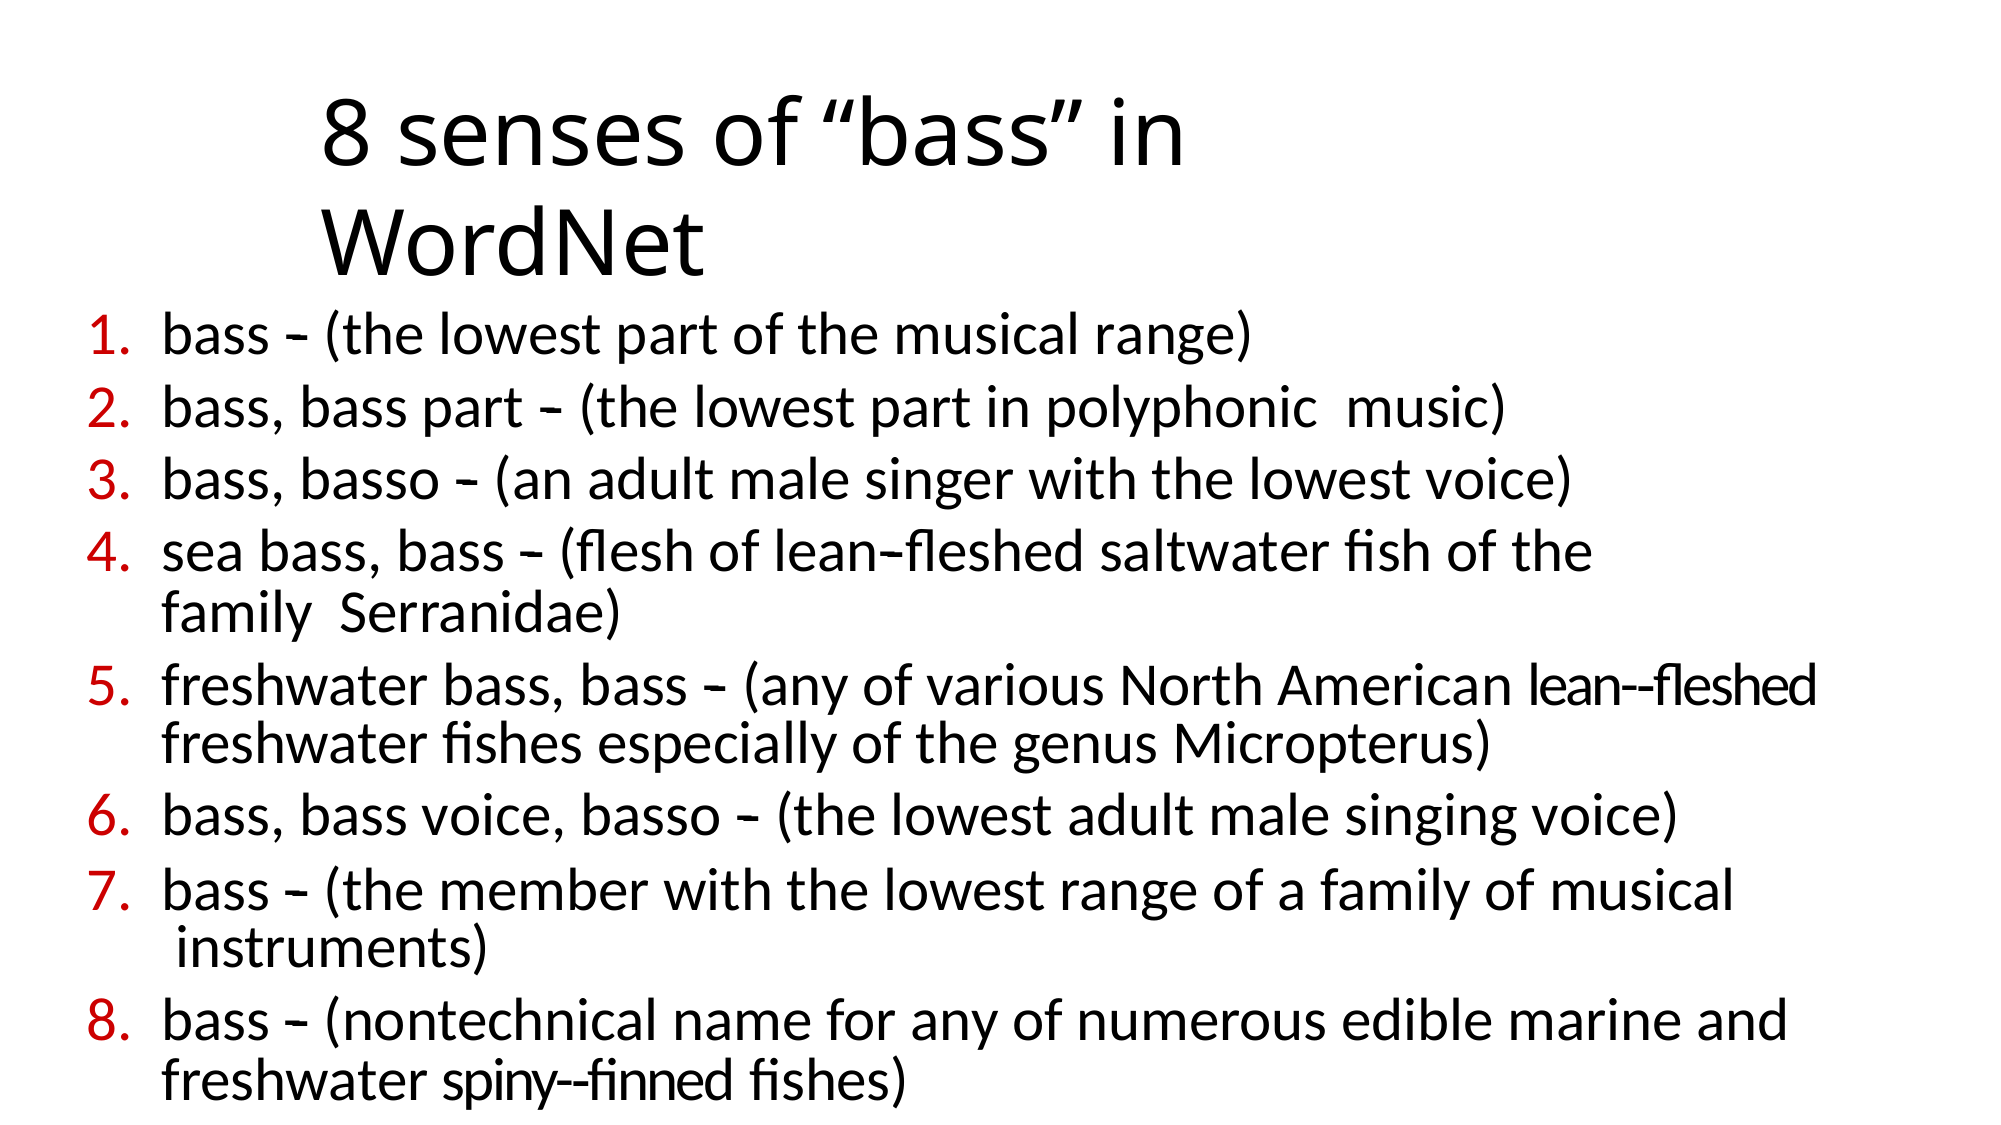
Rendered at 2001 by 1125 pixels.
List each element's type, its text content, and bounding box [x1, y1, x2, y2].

title 8 senses of “bass” in WordNet [317, 71, 1440, 290]
text_box bass -­‐ (the lowest part of the musical range) bass, bass part -­‐ (the lowest part in polyphonic music) bass, basso -­‐ (an adult male singer with the lowest voice) sea bass, bass -­‐ (ﬂesh of lean-­‐ﬂeshed saltwater fish of the family Serranidae) freshwater bass, bass -­‐ (any of various North American lean-­‐ﬂeshed freshwater fishes especially of the genus Micropterus) bass, bass voice, basso -­‐ (the lowest adult male singing voice) bass -­‐ (the member with the lowest range of a family of musical instruments) bass -­‐ (nontechnical name for any of numerous edible marine and freshwater spiny-­‐finned fishes) [83, 290, 1841, 1113]
